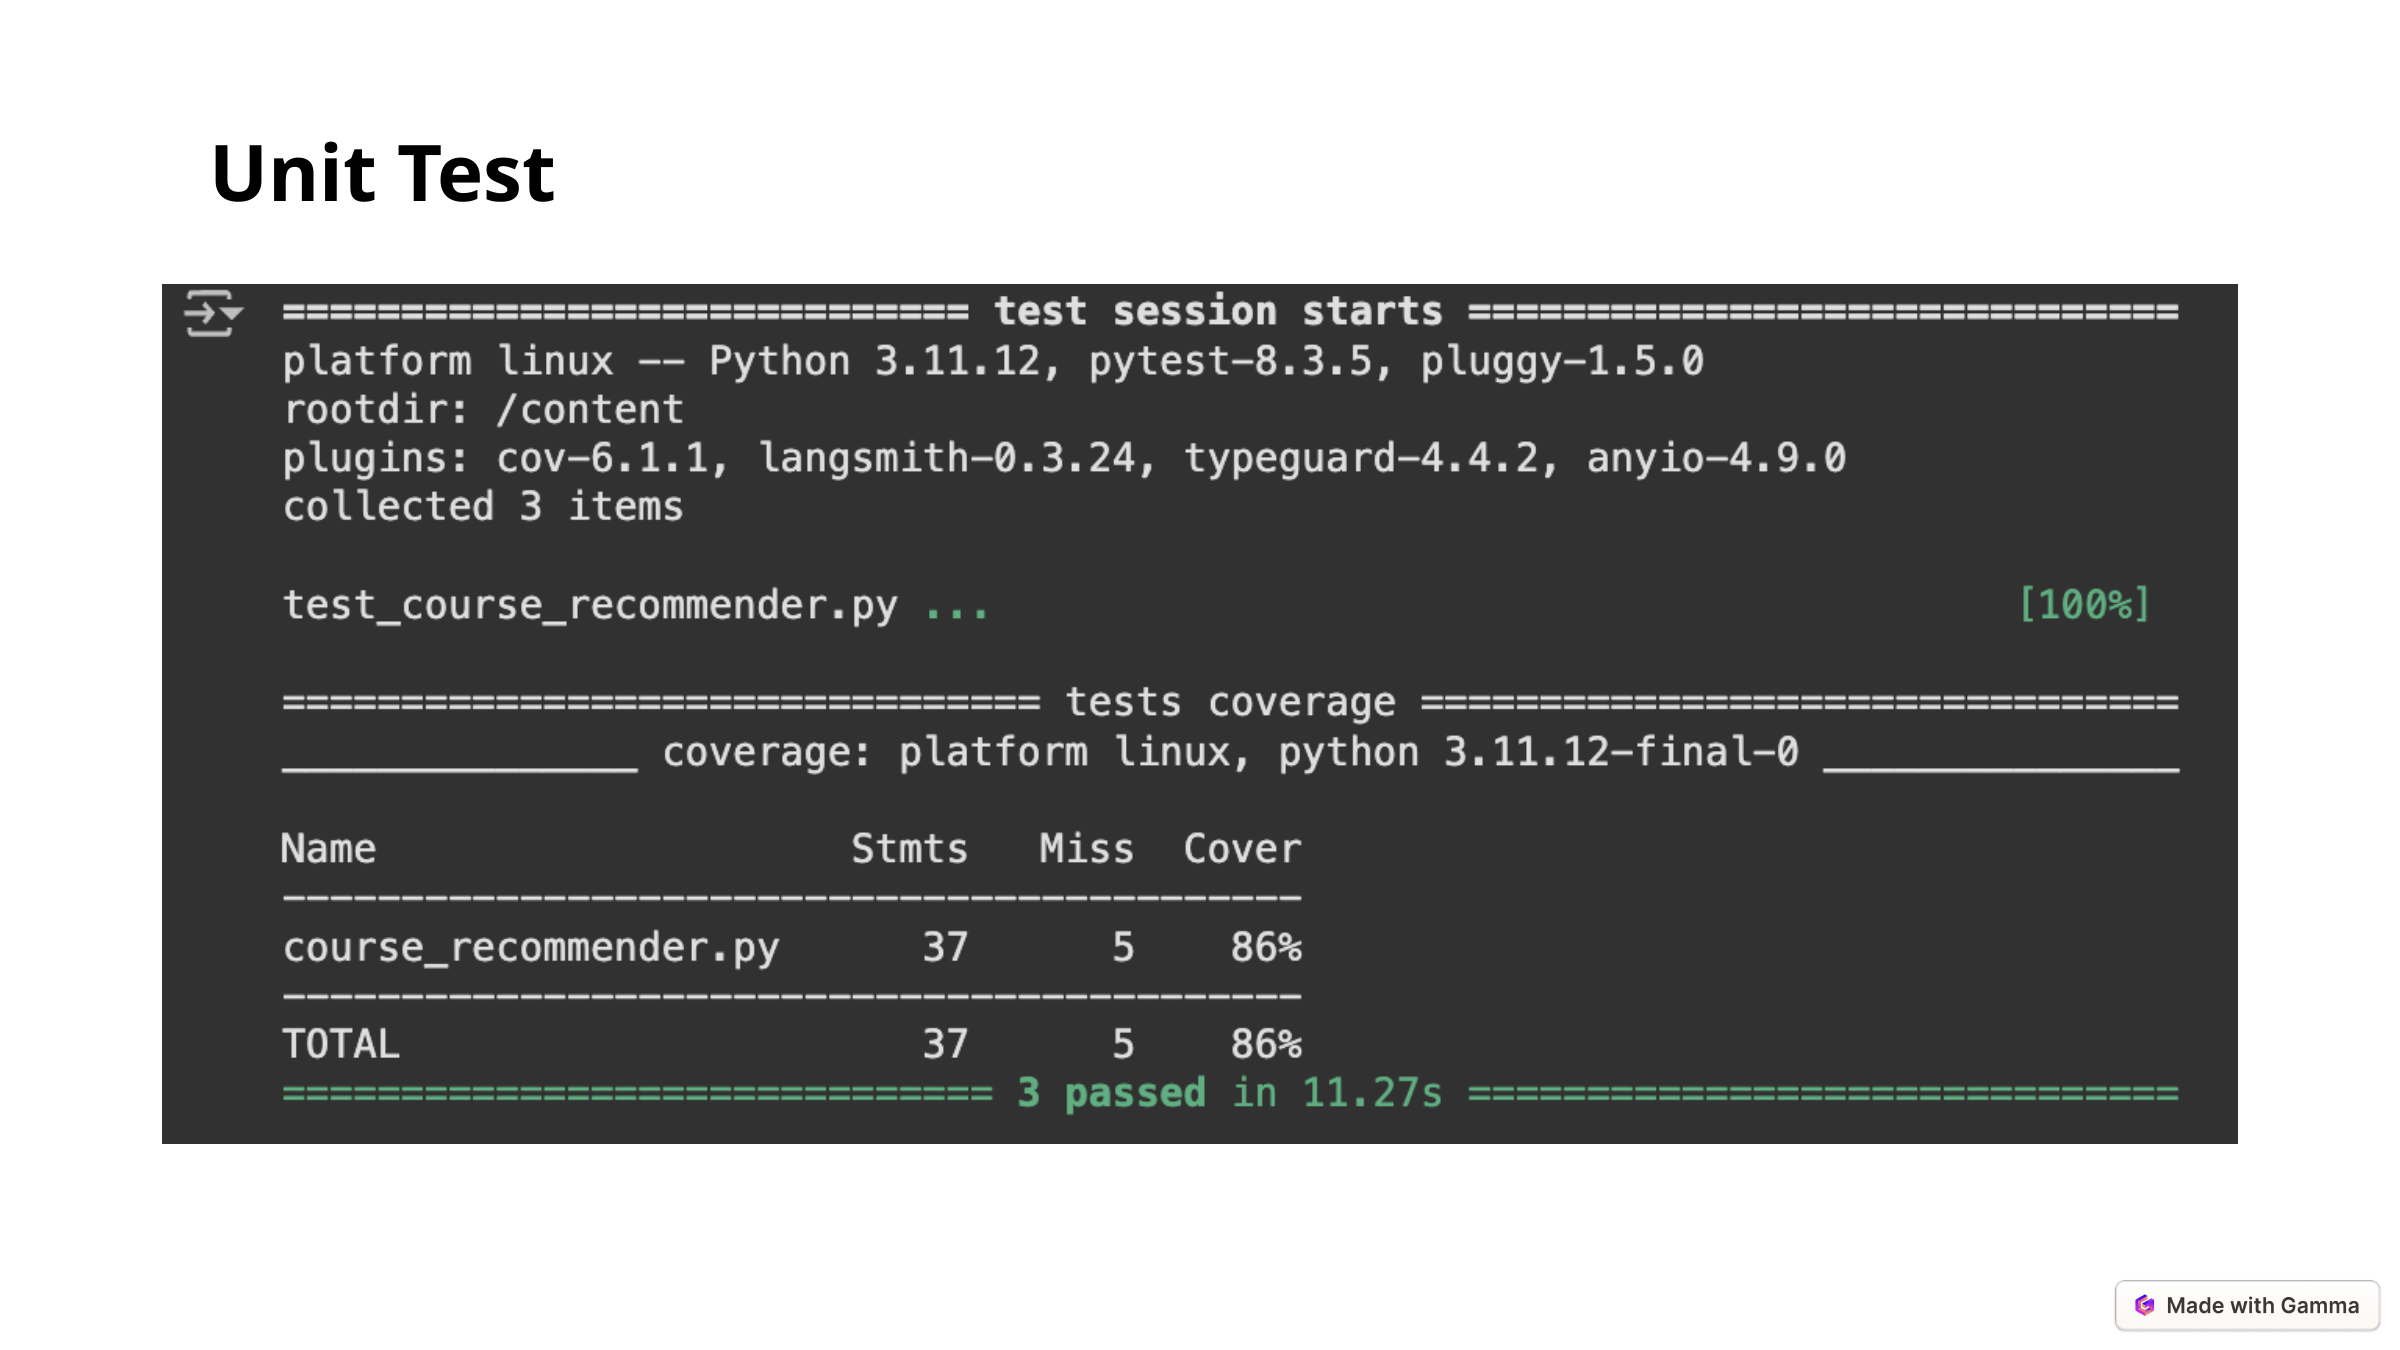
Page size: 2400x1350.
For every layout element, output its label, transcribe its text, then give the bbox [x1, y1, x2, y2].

text_box Unit Test [194, 108, 681, 233]
picture [2106, 1271, 2389, 1339]
picture [162, 283, 2238, 1144]
